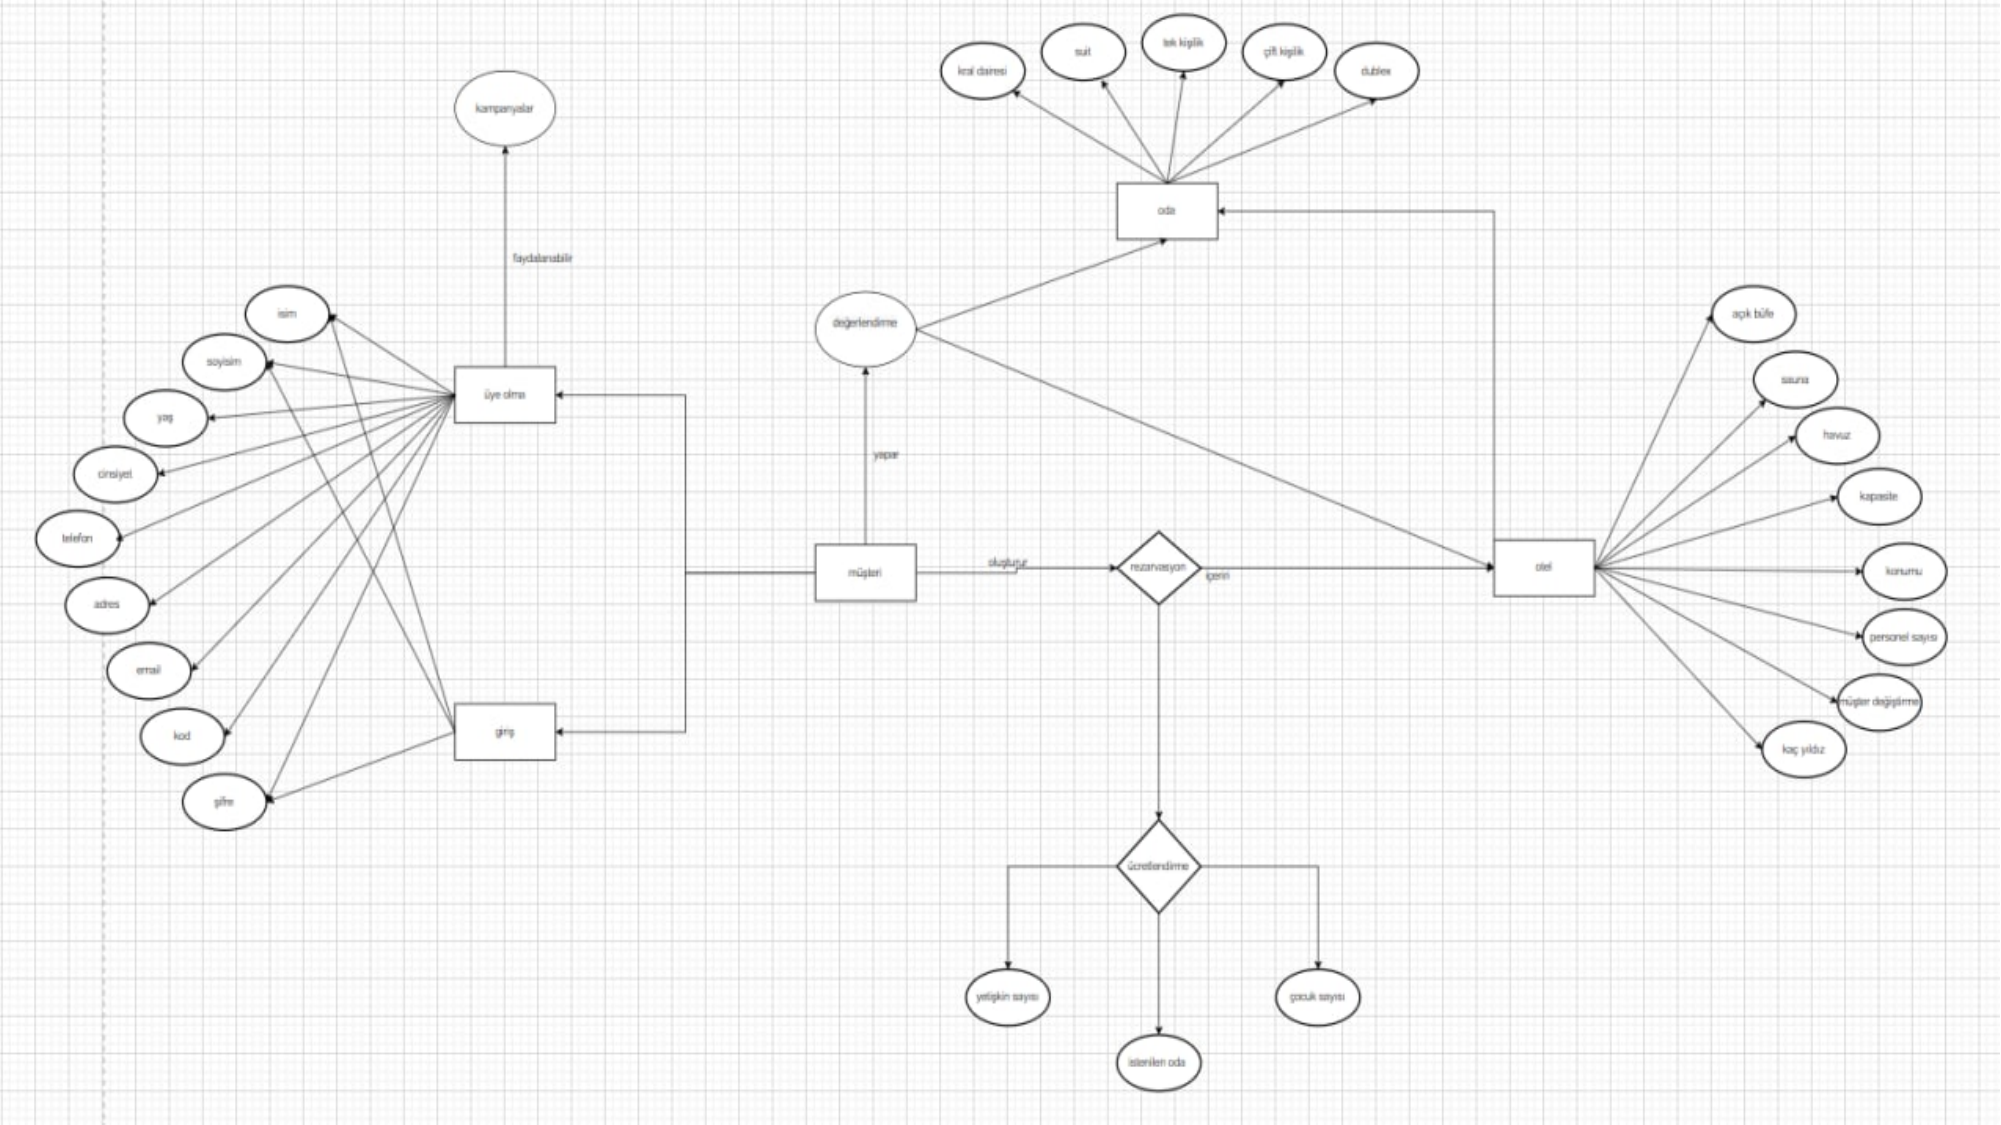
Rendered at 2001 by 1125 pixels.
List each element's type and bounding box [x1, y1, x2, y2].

list [0, 0, 2000, 1125]
